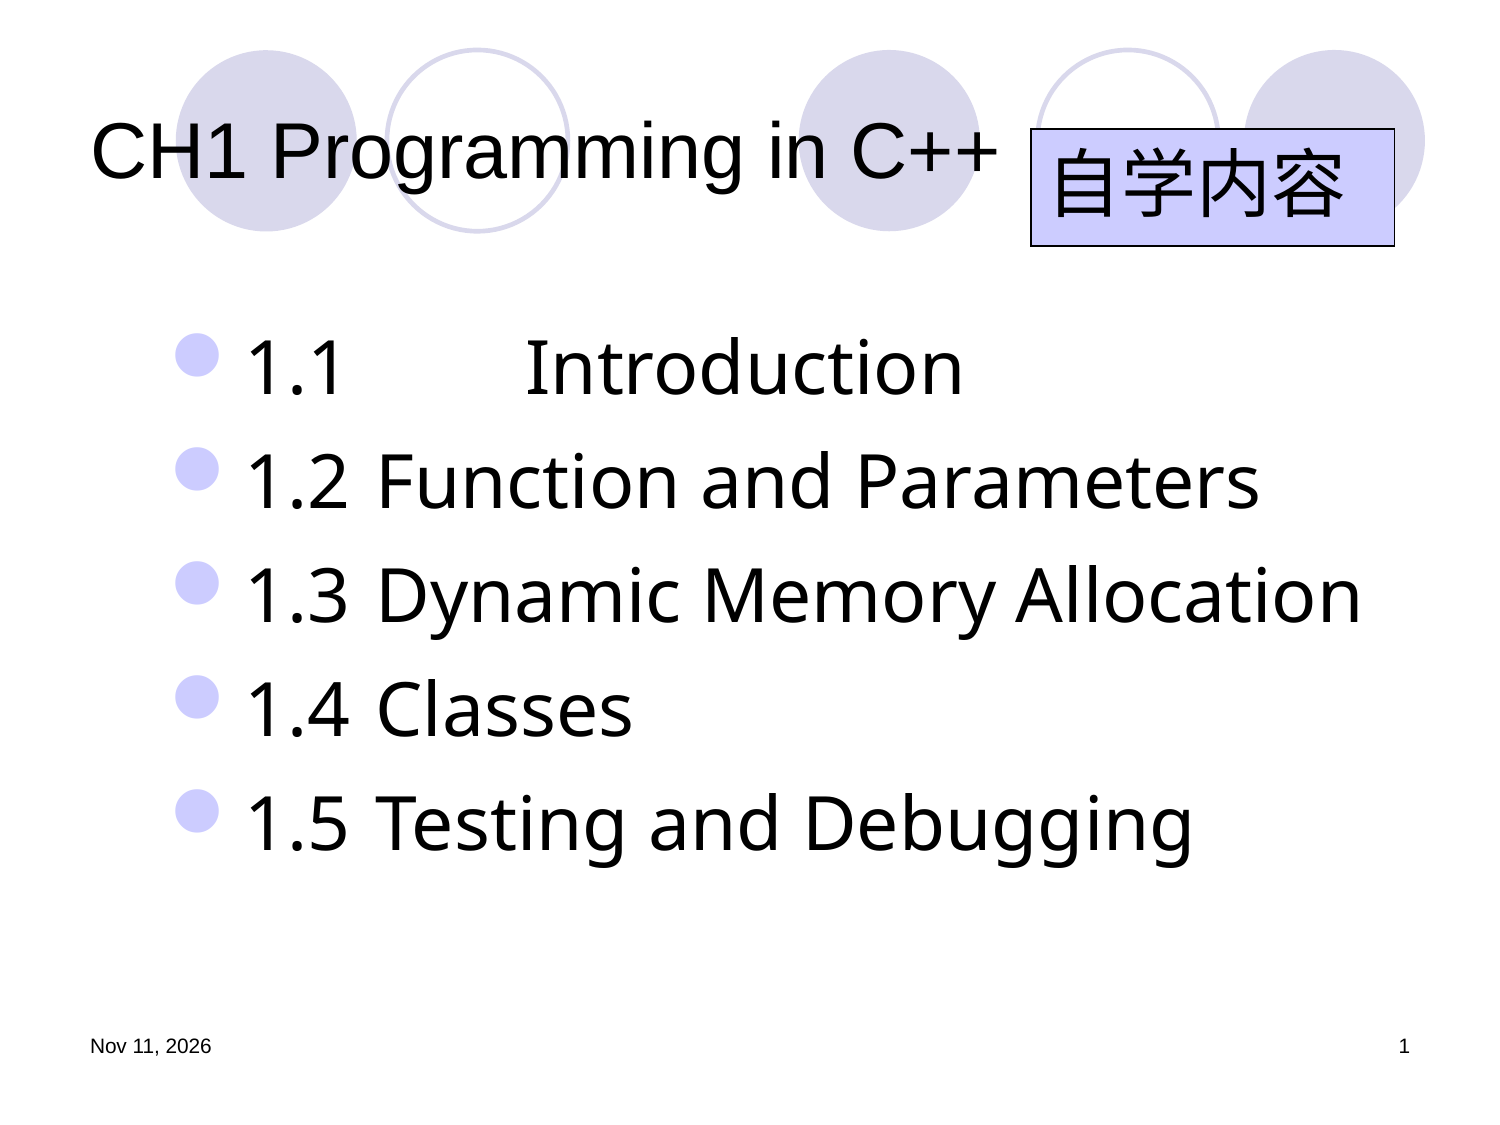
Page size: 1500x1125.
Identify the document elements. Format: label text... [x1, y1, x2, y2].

text_box 自学内容 [1031, 128, 1395, 246]
list 1.1 Introduction 1.2 Function and Parameters 1.3 Dynamic Memory Allocation 1.4 Classes 1.5 Testing and Debugging [153, 303, 1460, 1006]
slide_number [74, 1024, 426, 1101]
title CH1 Programming in C++ [74, 60, 1426, 233]
slide_number 1 [1074, 1024, 1426, 1101]
